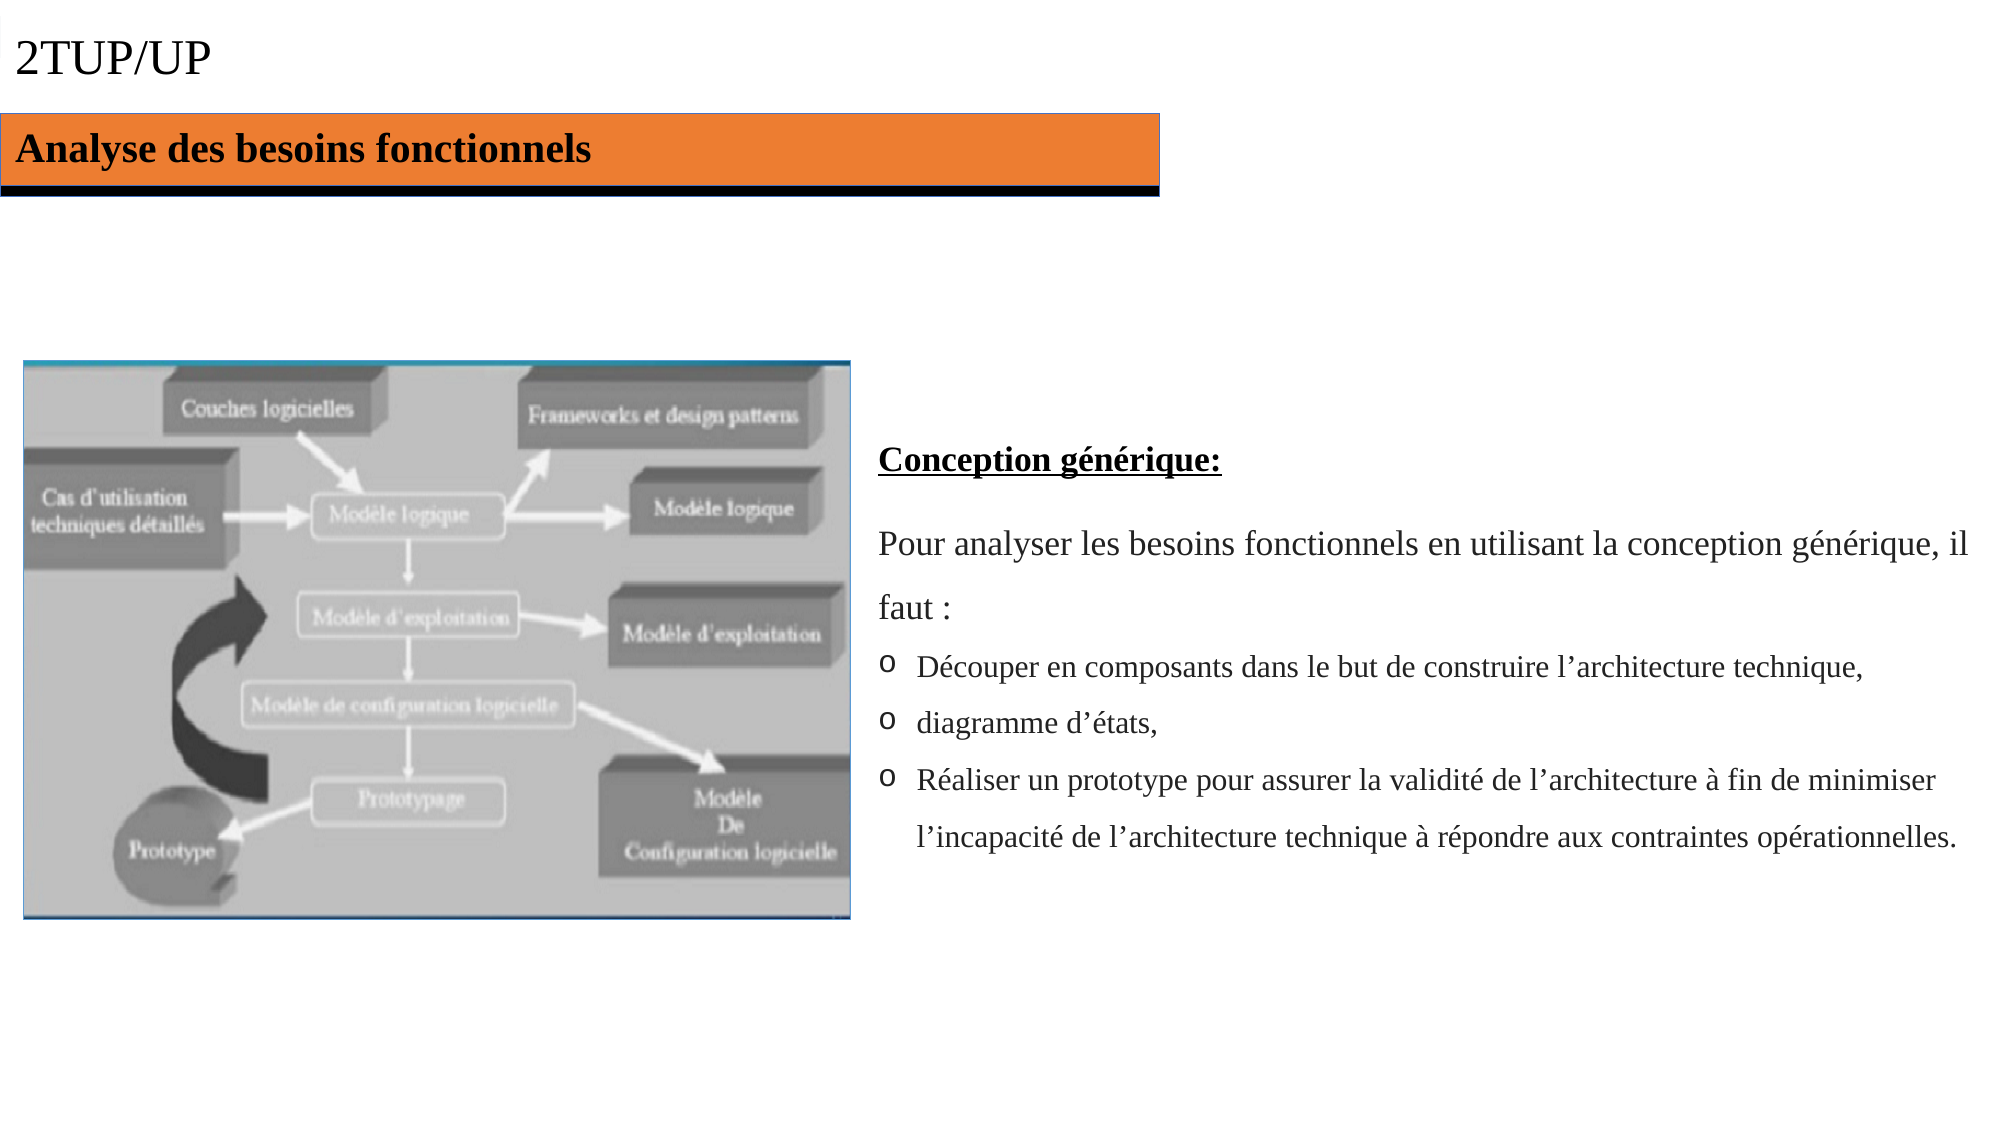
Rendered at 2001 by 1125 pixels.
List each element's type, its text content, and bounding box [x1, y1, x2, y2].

title 2TUP/UP [0, 29, 1971, 87]
text_box [0, 185, 1160, 197]
list Conception générique: Pour analyser les besoins fonctionnels en utilisant la conception générique, il faut : Découper en composants dans le but de construire l’architecture technique, diagramme d’états, Réaliser un prototype pour assurer la validité de l’architecture à fin de minimiser l’incapacité de l’architecture technique à répondre aux contraintes opérationnelles. [863, 407, 2000, 899]
picture [23, 360, 851, 920]
text_box Analyse des besoins fonctionnels [0, 113, 1160, 185]
